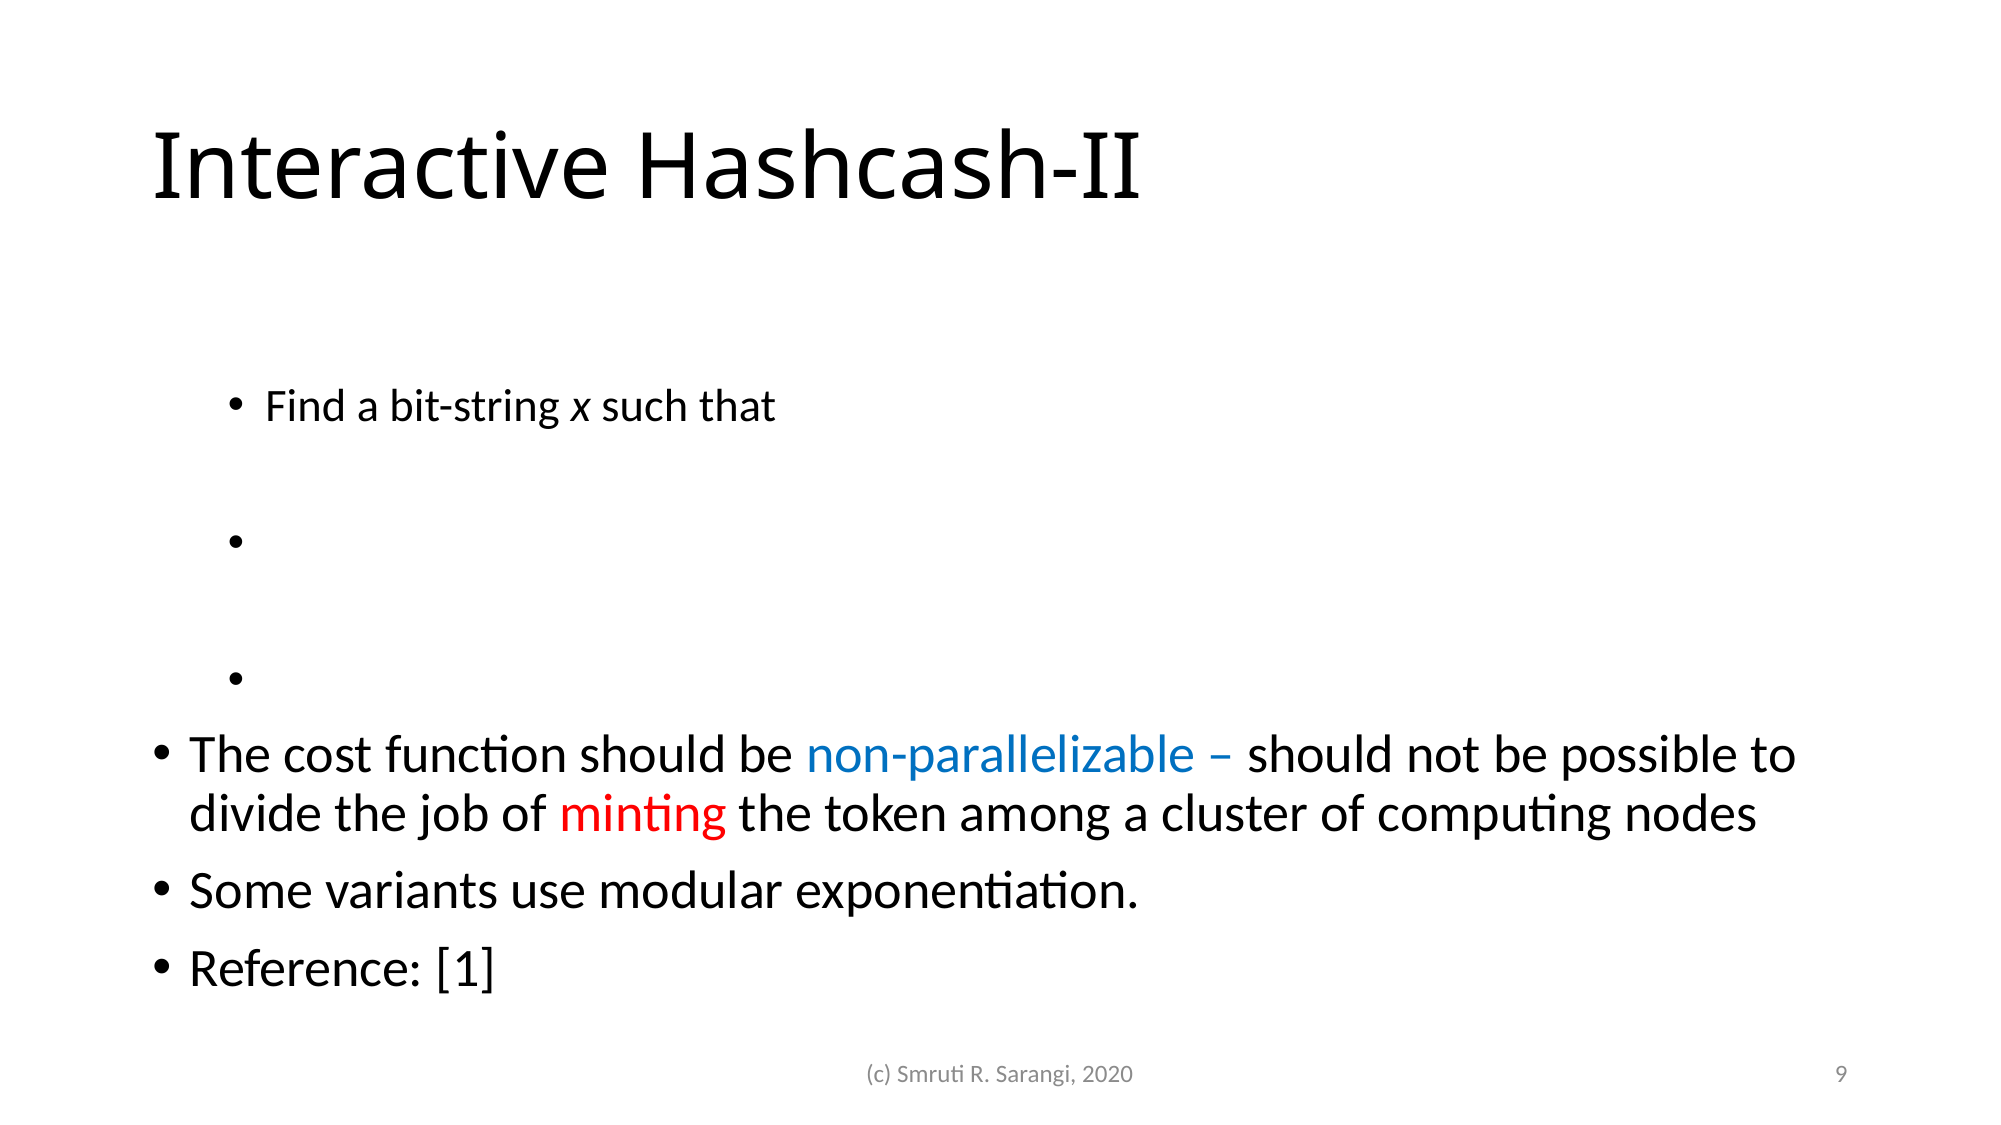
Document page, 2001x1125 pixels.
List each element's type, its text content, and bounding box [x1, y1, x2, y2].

slide_number 9 [1412, 1042, 1863, 1103]
footer (c) Smruti R. Sarangi, 2020 [662, 1042, 1338, 1103]
title Interactive Hashcash-II [137, 59, 1863, 278]
